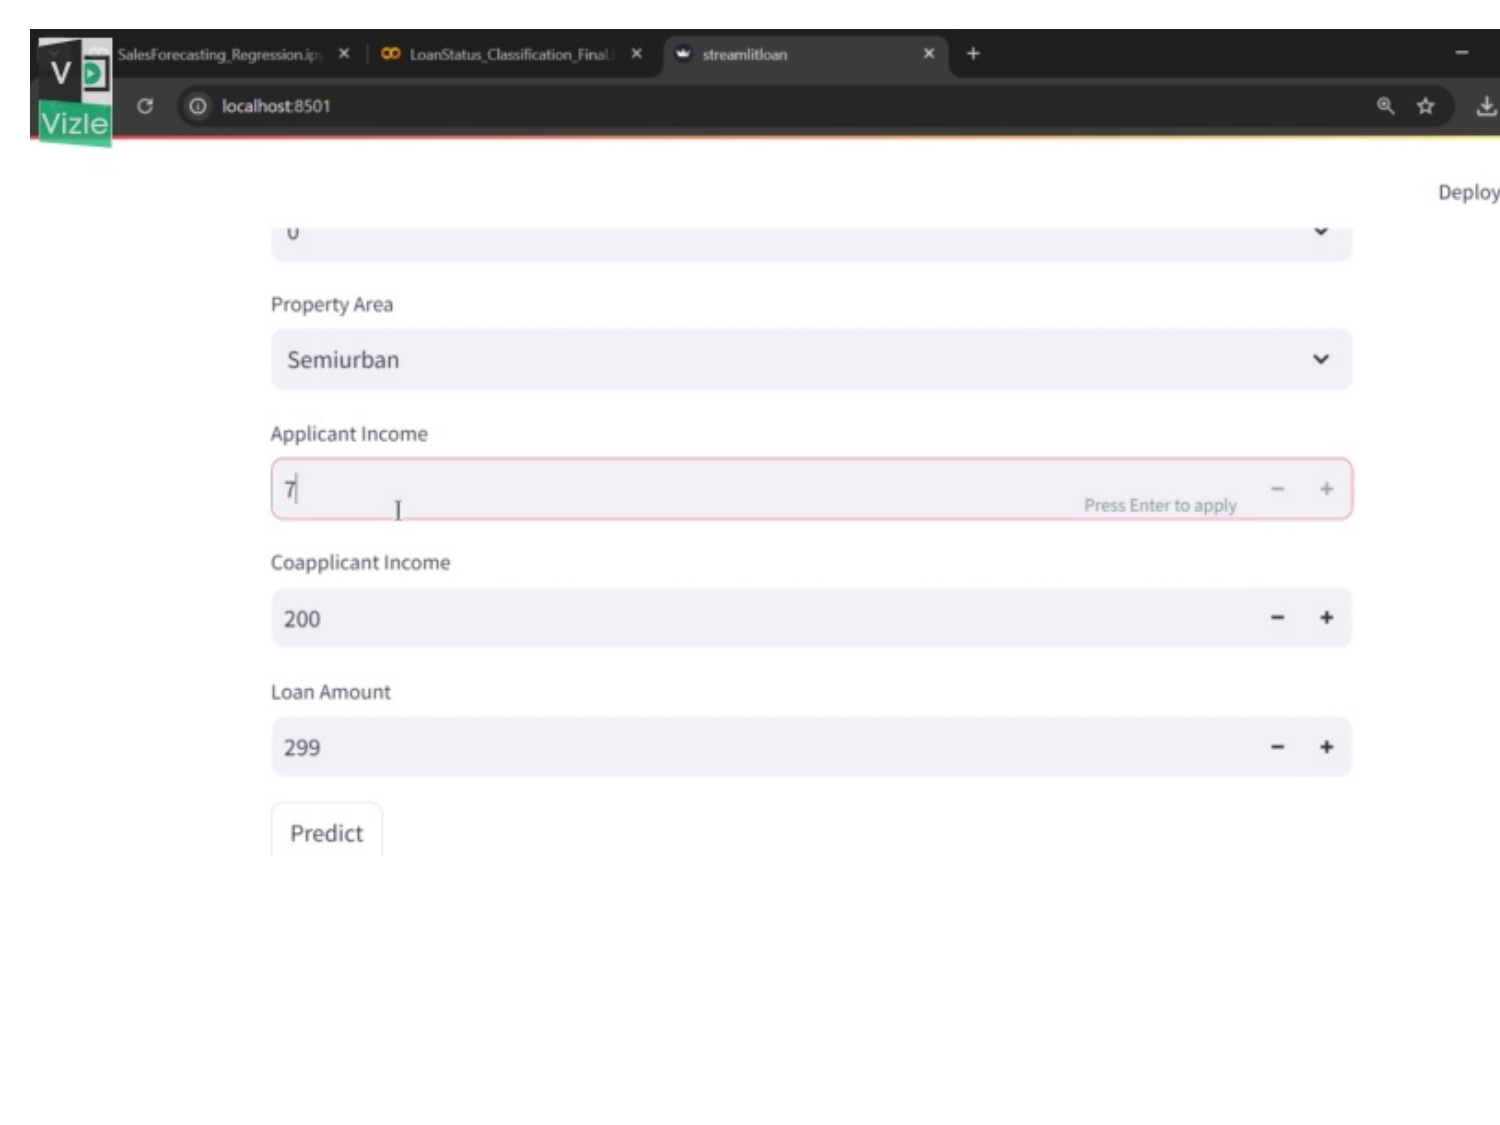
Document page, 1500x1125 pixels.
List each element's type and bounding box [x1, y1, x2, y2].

picture [29, 29, 1500, 856]
